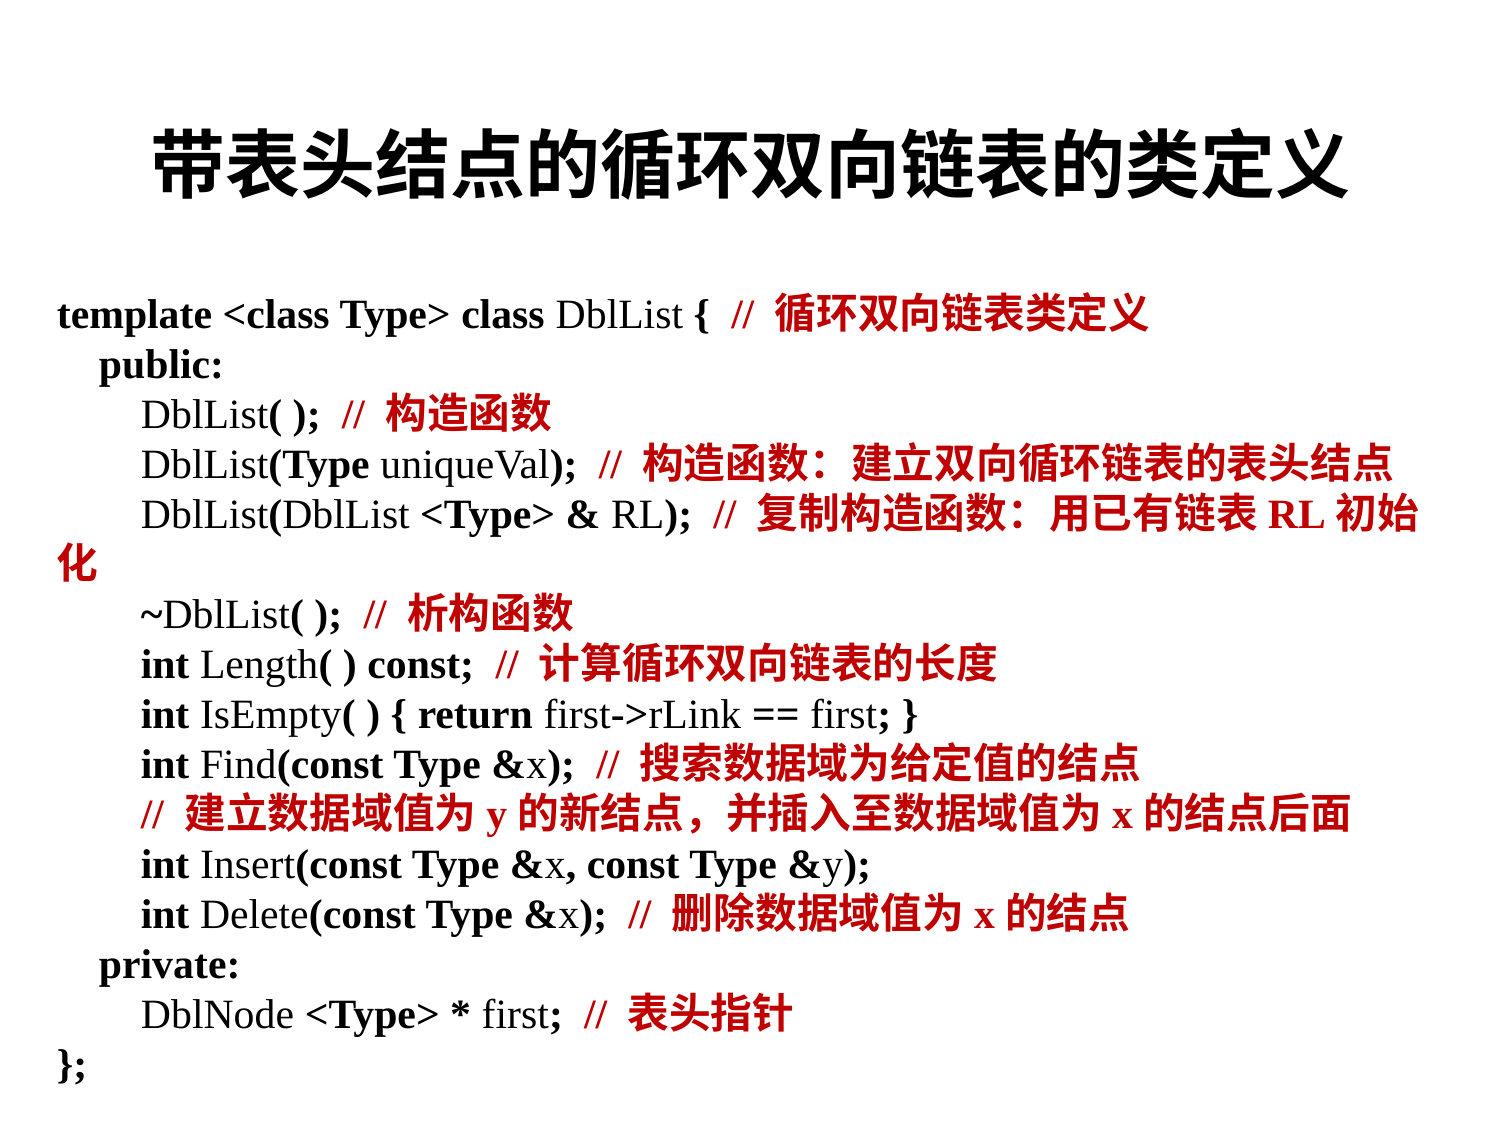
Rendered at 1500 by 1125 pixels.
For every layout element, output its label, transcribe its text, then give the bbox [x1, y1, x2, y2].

text_box template <class Type> class DblList { // 循环双向链表类定义 public: DblList( ); // 构造函数 DblList(Type uniqueVal); // 构造函数：建立双向循环链表的表头结点 DblList(DblList <Type> & RL); // 复制构造函数：用已有链表RL初始化 ~DblList( ); // 析构函数 int Length( ) const; // 计算循环双向链表的长度 int IsEmpty( ) { return first->rLink == first; } int Find(const Type &x); // 搜索数据域为给定值的结点 // 建立数据域值为y的新结点，并插入至数据域值为x的结点后面 int Insert(const Type &x, const Type &y); int Delete(const Type &x); // 删除数据域值为x的结点 private: DblNode <Type> * first; // 表头指针 }; [38, 277, 1462, 1097]
title 带表头结点的循环双向链表的类定义 [103, 59, 1397, 277]
